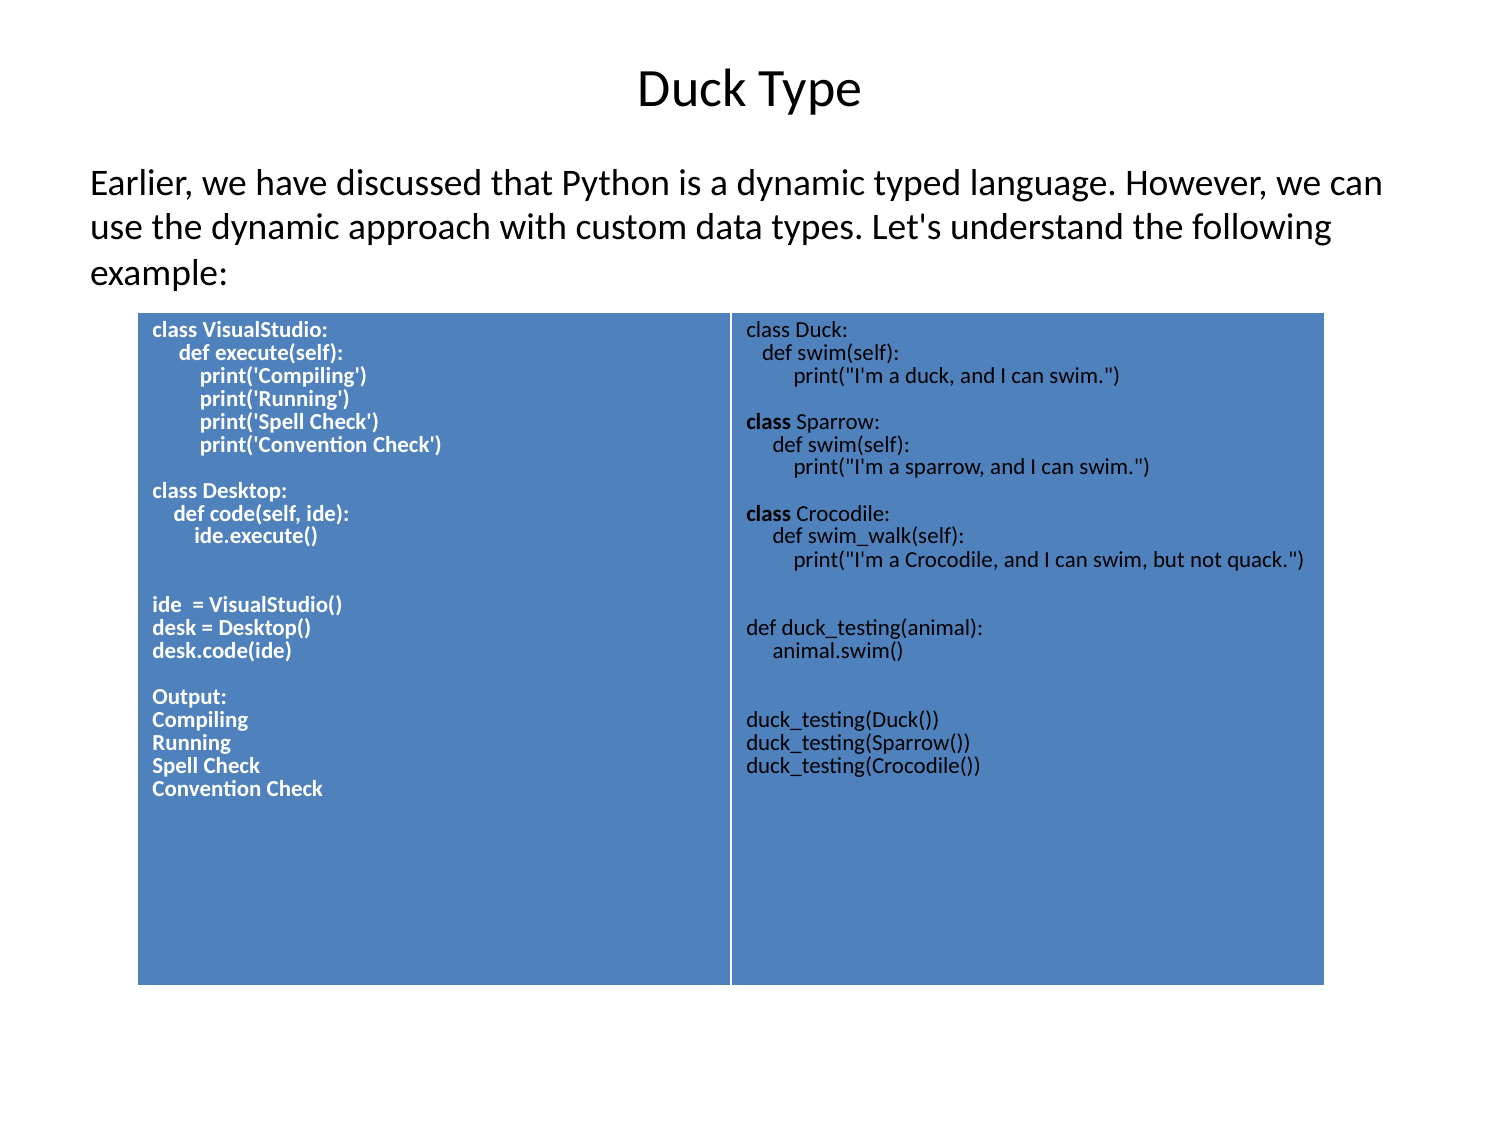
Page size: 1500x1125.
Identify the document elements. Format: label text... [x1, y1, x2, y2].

table_header class VisualStudio: def execute(self): print('Compiling') print('Running') print('Spell Check') print('Convention Check') class Desktop: def code(self, ide): ide.execute() ide = VisualStudio() desk = Desktop() desk.code(ide) Output: Compiling Running Spell Check Convention Check [138, 313, 730, 985]
list Earlier, we have discussed that Python is a dynamic typed language. However, we can use the dynamic approach with custom data types. Let's understand the following example: [75, 149, 1425, 1005]
title Duck Type [75, 45, 1425, 125]
table_header class Duck: def swim(self): print("I'm a duck, and I can swim.") class Sparrow: def swim(self): print("I'm a sparrow, and I can swim.") class Crocodile: def swim_walk(self): print("I'm a Crocodile, and I can swim, but not quack.") def duck_testing(animal): animal.swim() duck_testing(Duck()) duck_testing(Sparrow()) duck_testing(Crocodile()) [732, 313, 1324, 985]
